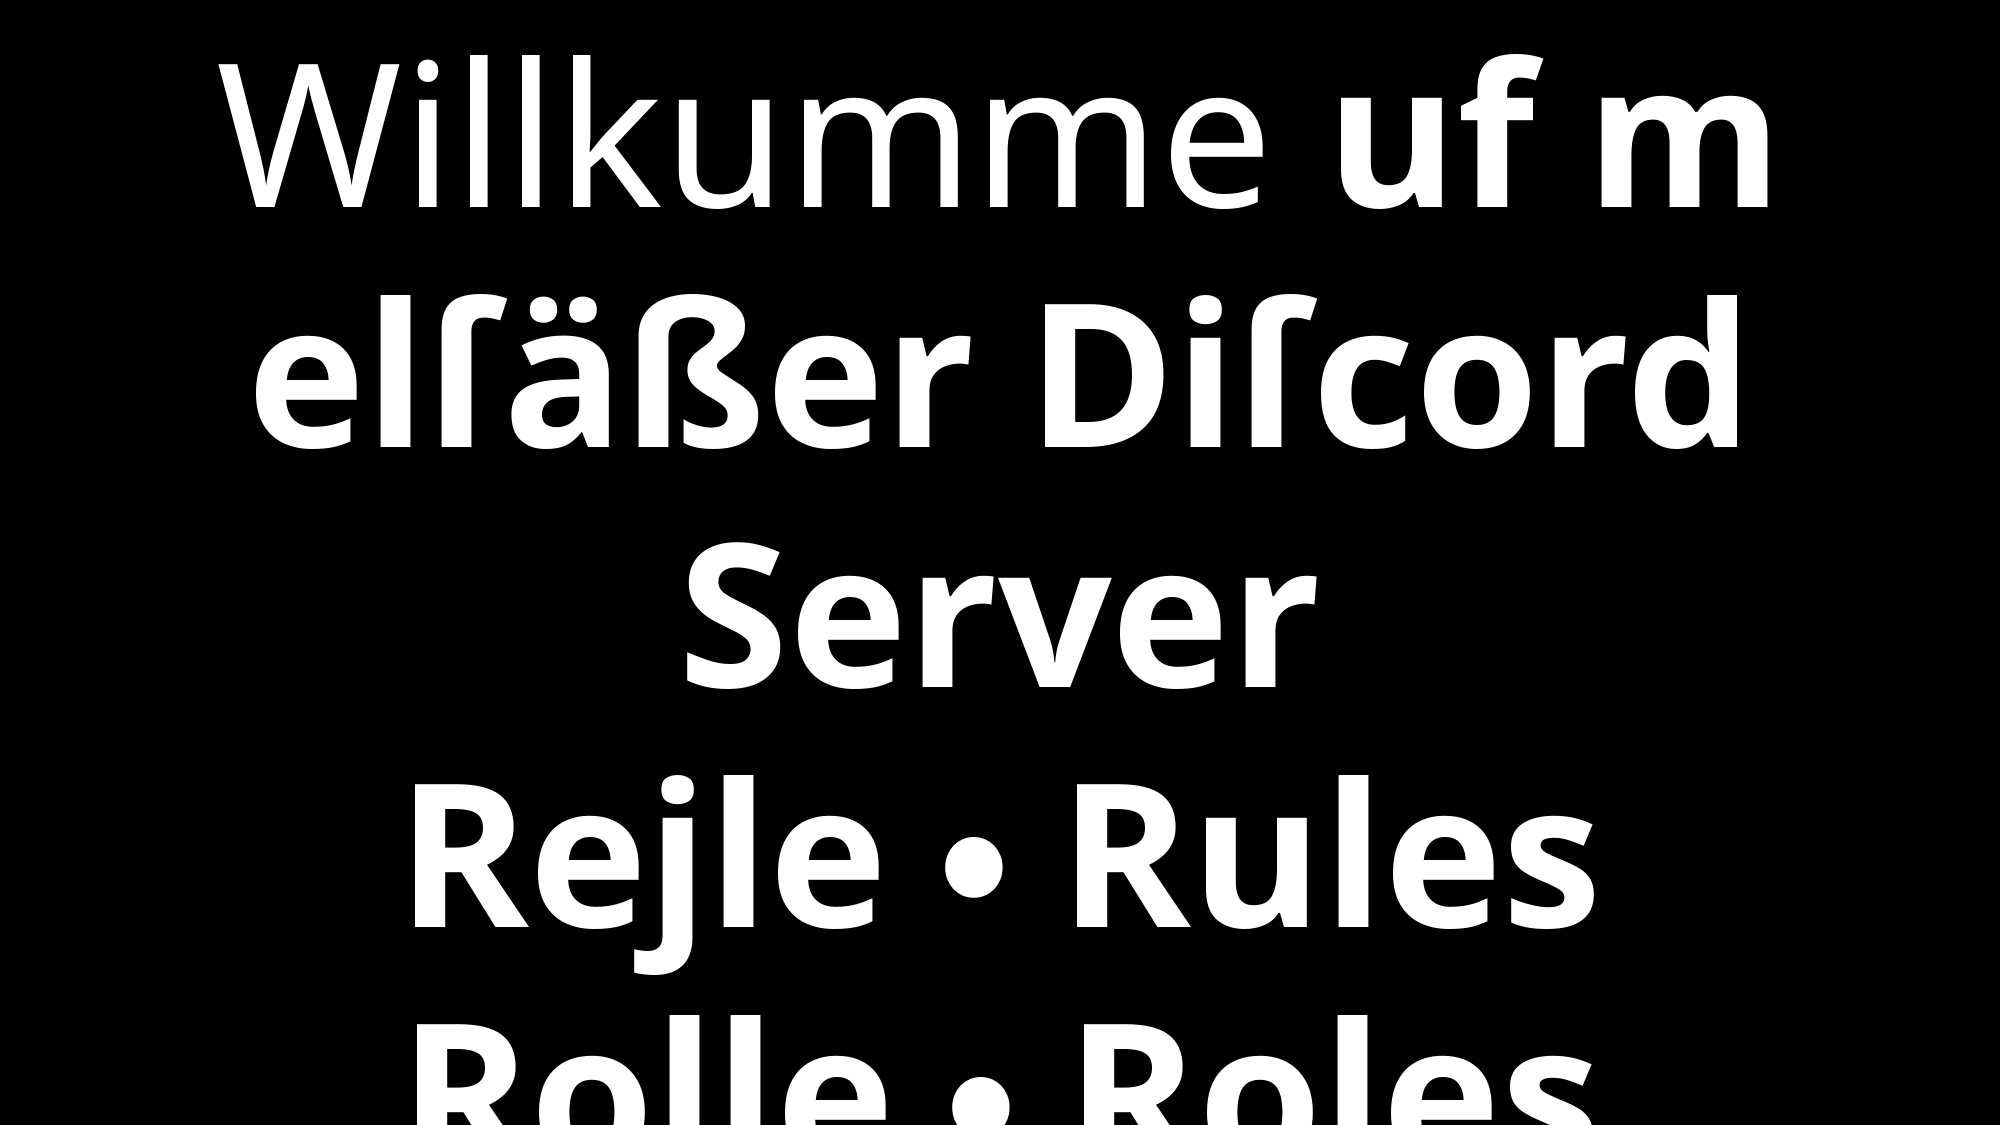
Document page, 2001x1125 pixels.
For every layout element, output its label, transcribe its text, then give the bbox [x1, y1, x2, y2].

text_box Willkumme uf m elſäßer Diſcord Server Rejle・Rules Rolle・Roles [0, 0, 2000, 1125]
